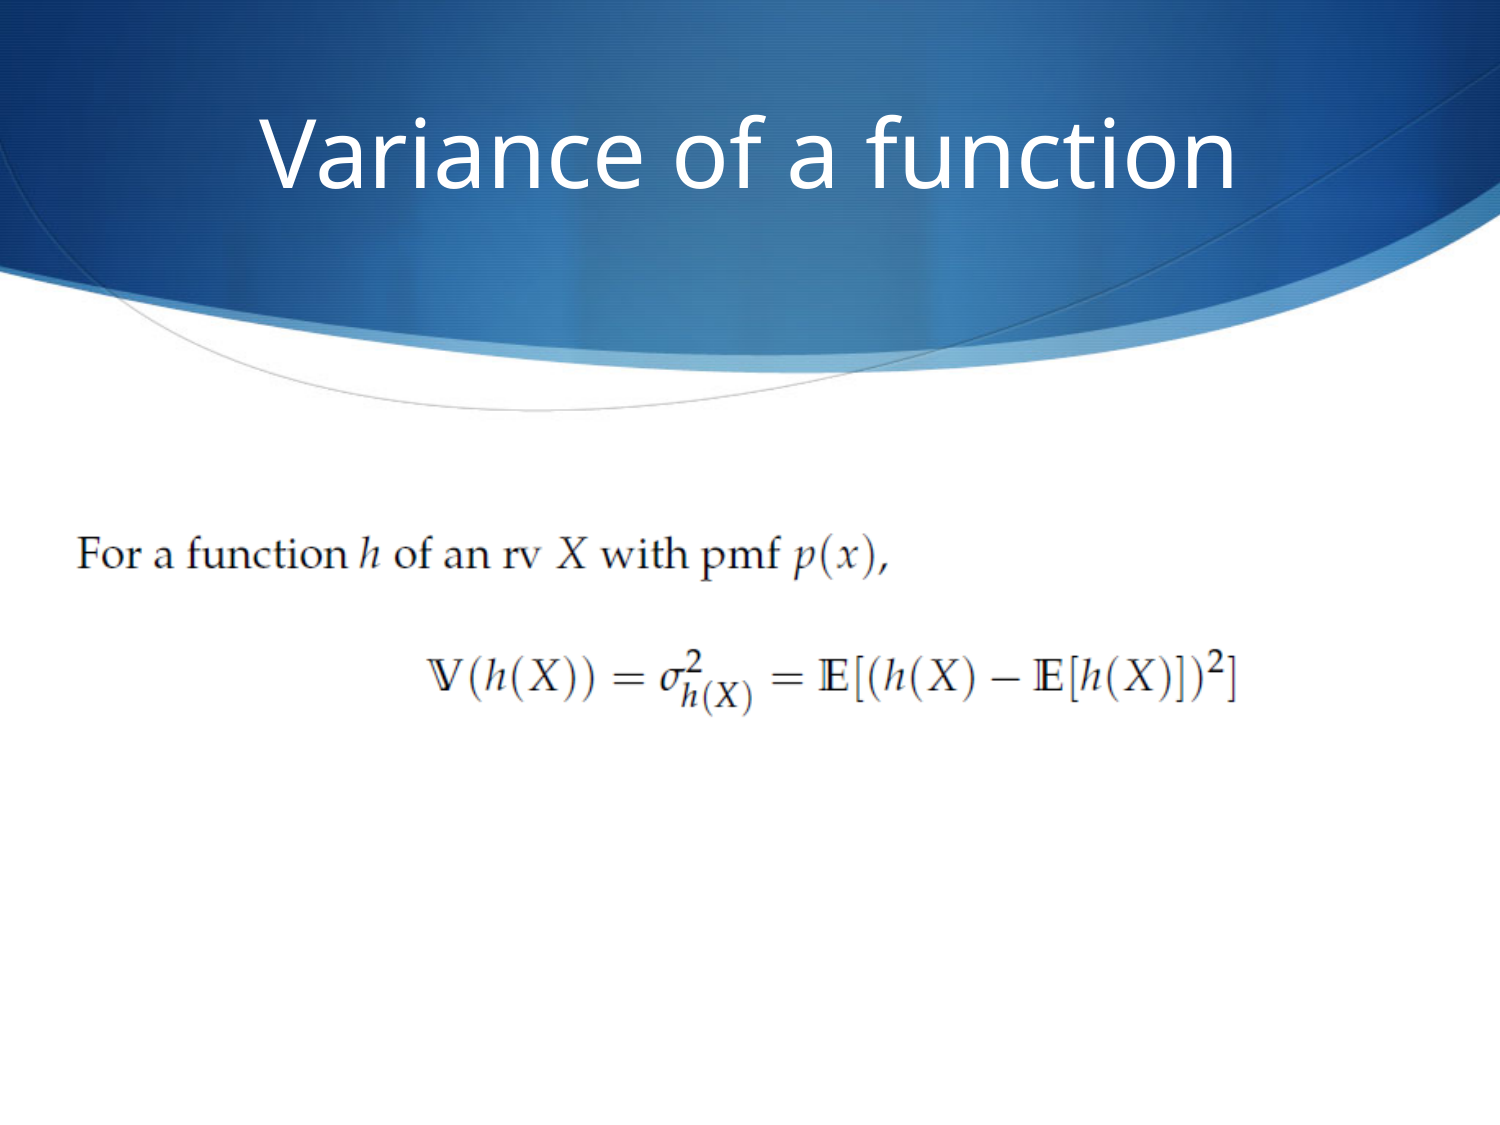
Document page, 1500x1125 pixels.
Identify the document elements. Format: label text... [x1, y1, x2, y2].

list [74, 513, 1428, 736]
picture [0, 0, 1500, 1125]
title Variance of a function [75, 56, 1425, 245]
